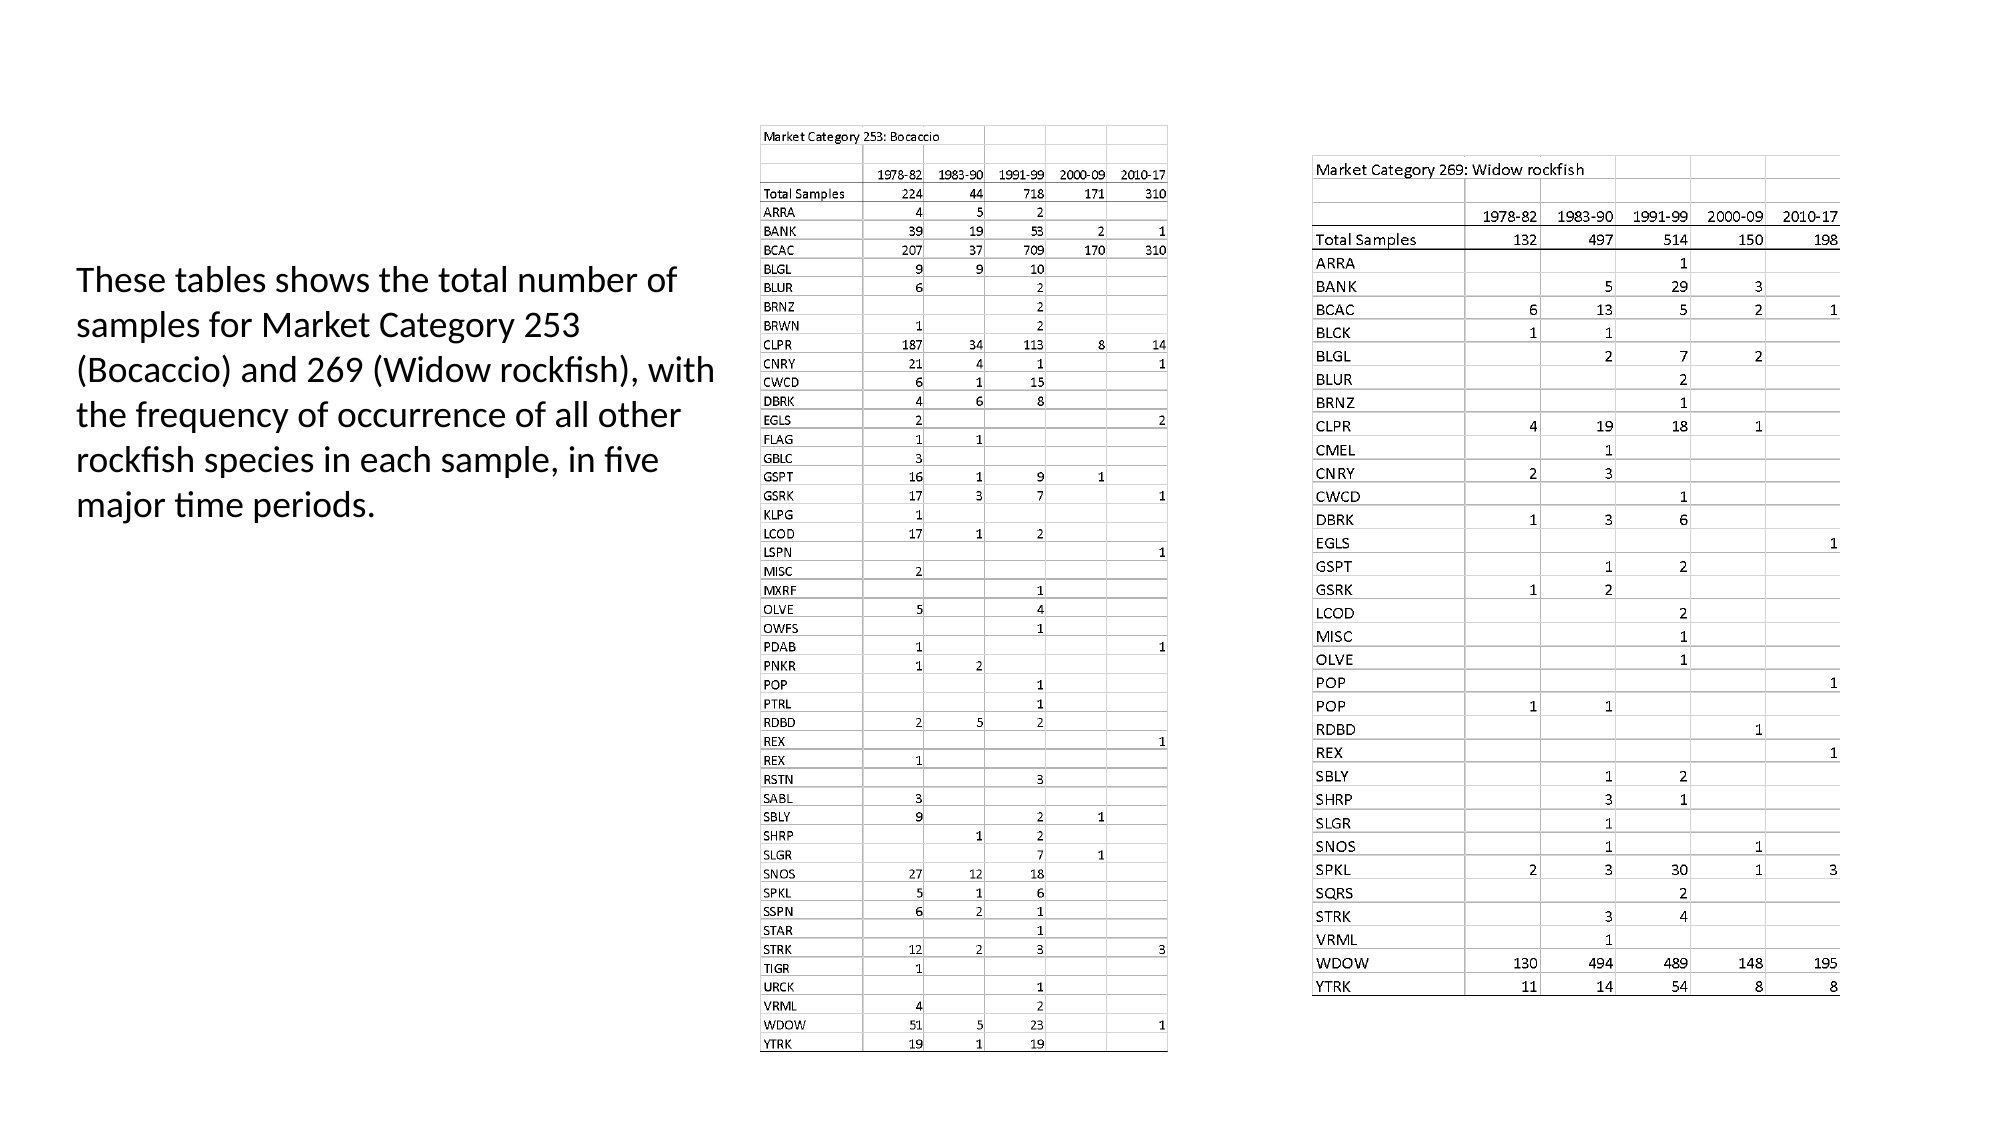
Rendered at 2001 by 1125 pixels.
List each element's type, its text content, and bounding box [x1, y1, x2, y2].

picture [1312, 155, 1840, 996]
picture [760, 125, 1168, 1052]
text_box These tables shows the total number of samples for Market Category 253 (Bocaccio) and 269 (Widow rockfish), with the frequency of occurrence of all other rockfish species in each sample, in five major time periods. [61, 247, 741, 536]
